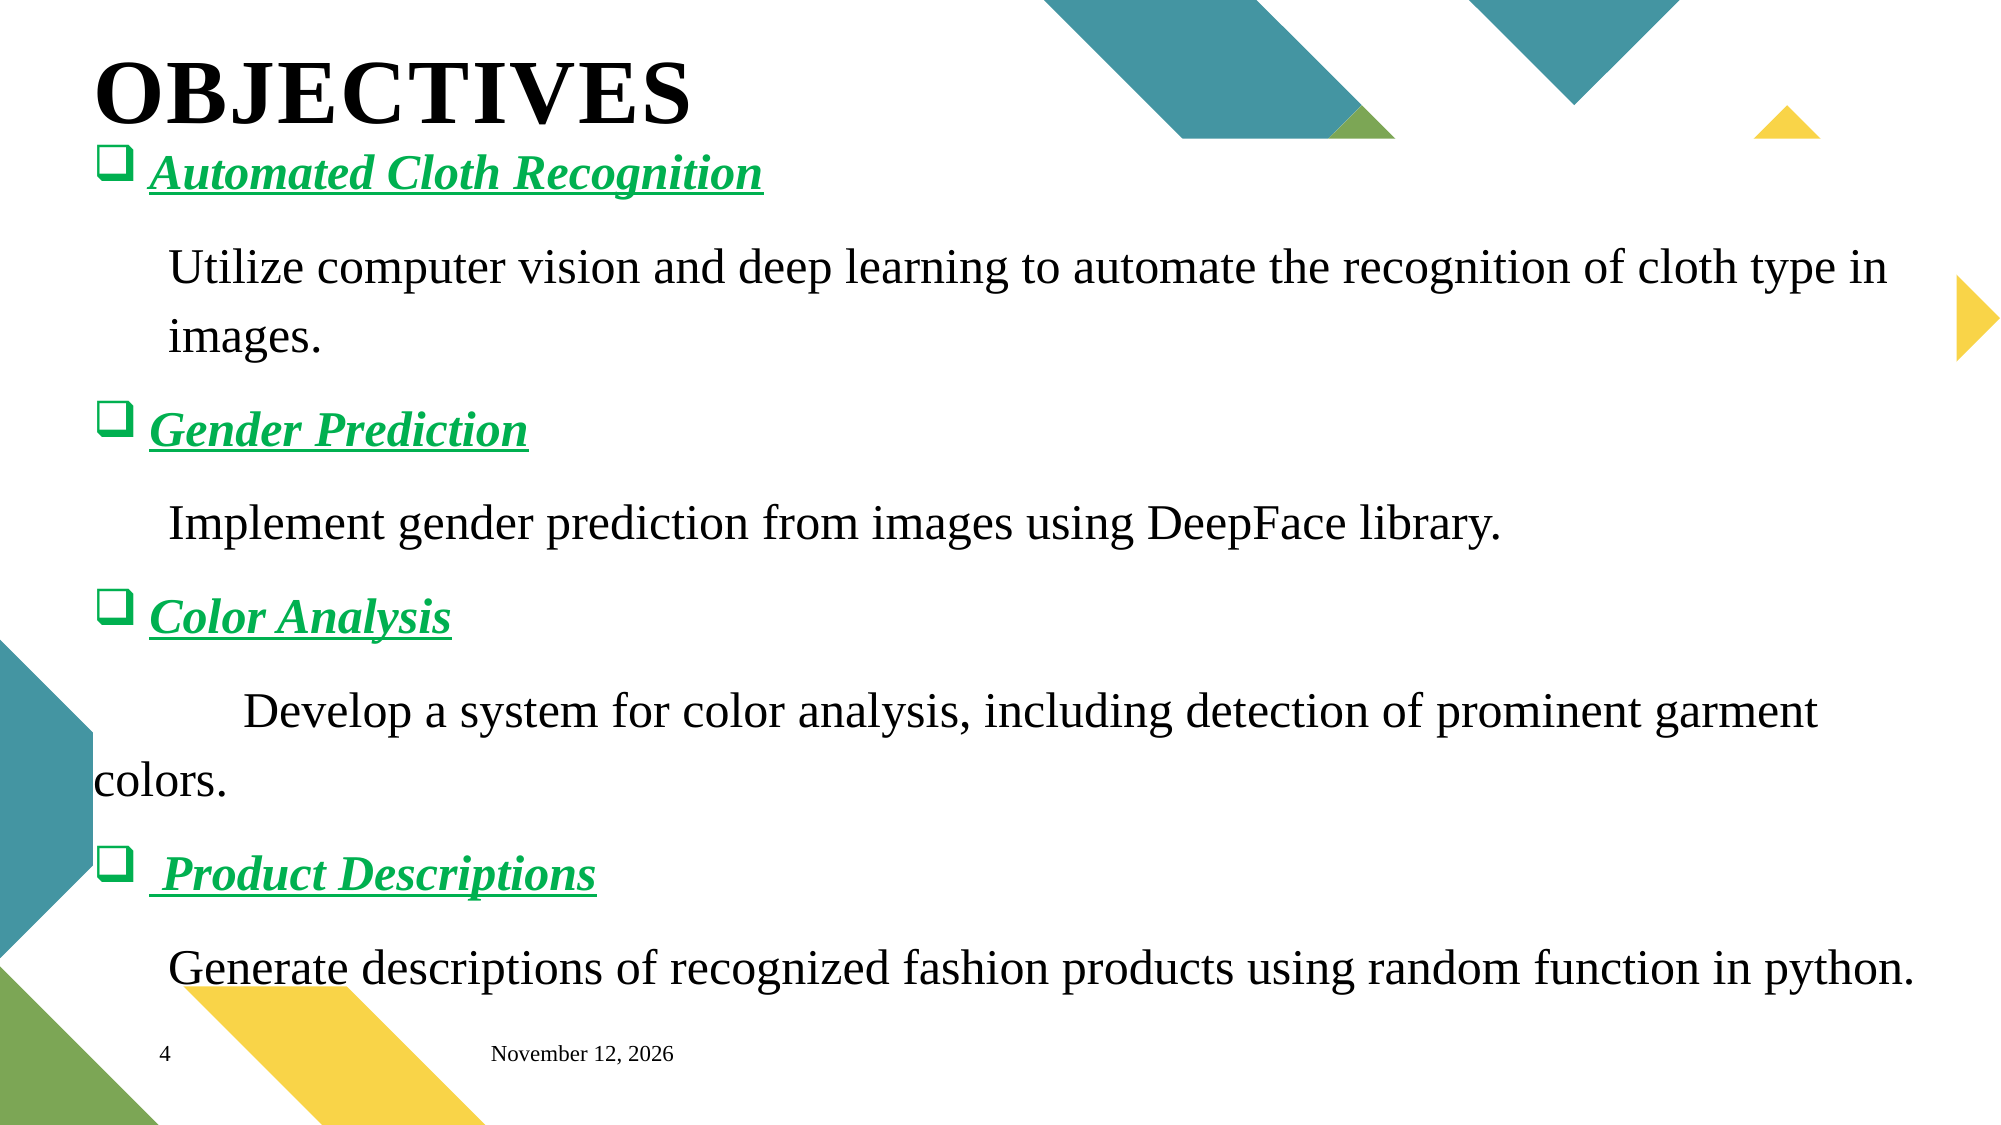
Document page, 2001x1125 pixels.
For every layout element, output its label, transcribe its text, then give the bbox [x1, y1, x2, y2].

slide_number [490, 1038, 707, 1080]
title OBJECTIVES [93, 29, 1779, 138]
slide_number 4 [159, 1038, 246, 1080]
list Automated Cloth Recognition Utilize computer vision and deep learning to automate the recognition of cloth type in images. Gender Prediction Implement gender prediction from images using DeepFace library. Color Analysis Develop a system for color analysis, including detection of prominent garment colors. Product Descriptions Generate descriptions of recognized fashion products using random function in python. [93, 138, 1957, 987]
